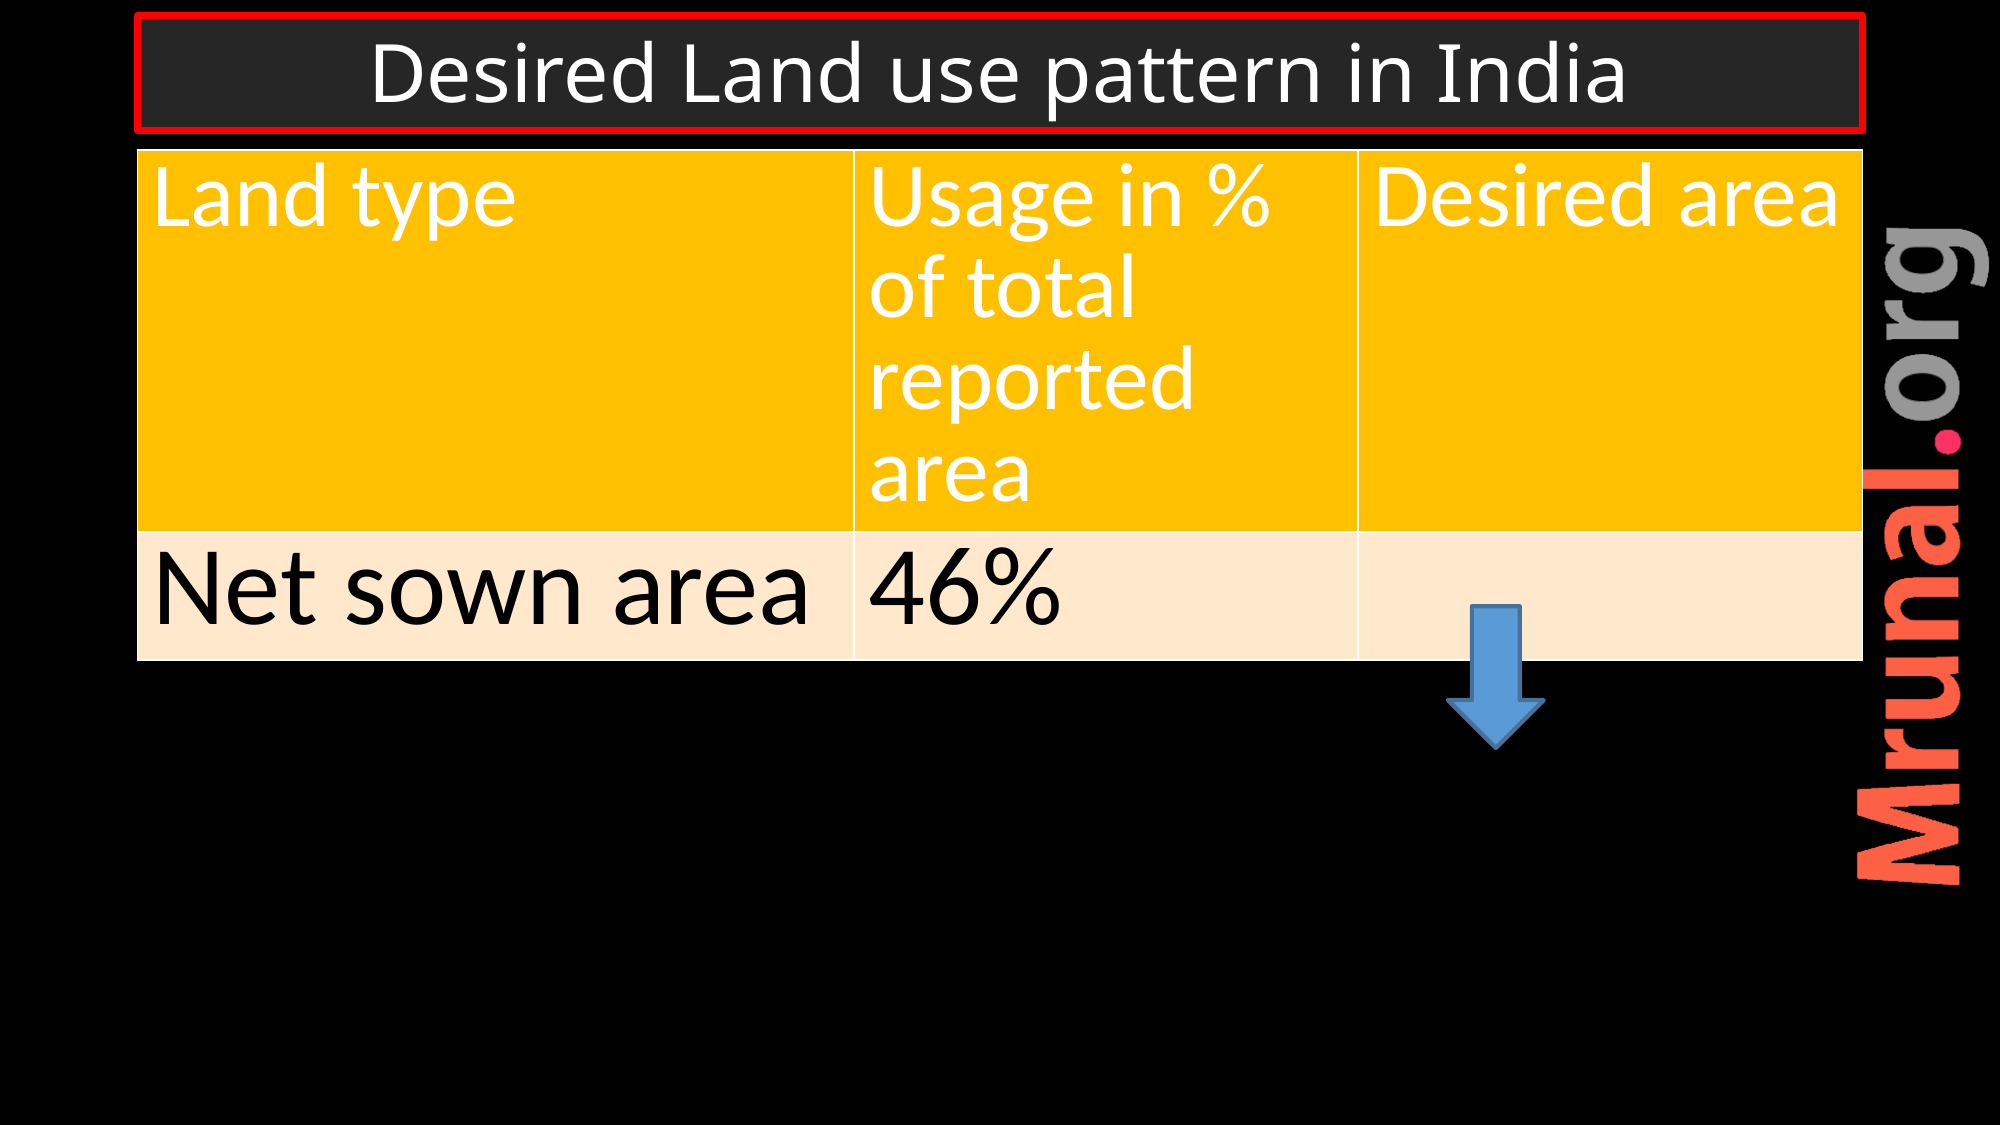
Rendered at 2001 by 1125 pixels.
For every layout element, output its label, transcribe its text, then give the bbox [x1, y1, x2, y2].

table_header Desired area [1359, 151, 1862, 531]
table_header Land type [138, 151, 853, 531]
title Desired Land use pattern in India [134, 12, 1866, 134]
text_box [1445, 604, 1546, 751]
table_cell [1359, 533, 1862, 659]
table_cell 46% [855, 533, 1357, 659]
table_cell Net sown area [138, 533, 853, 659]
table_header Usage in % of total reported area [855, 151, 1357, 531]
picture [1832, 223, 2000, 894]
